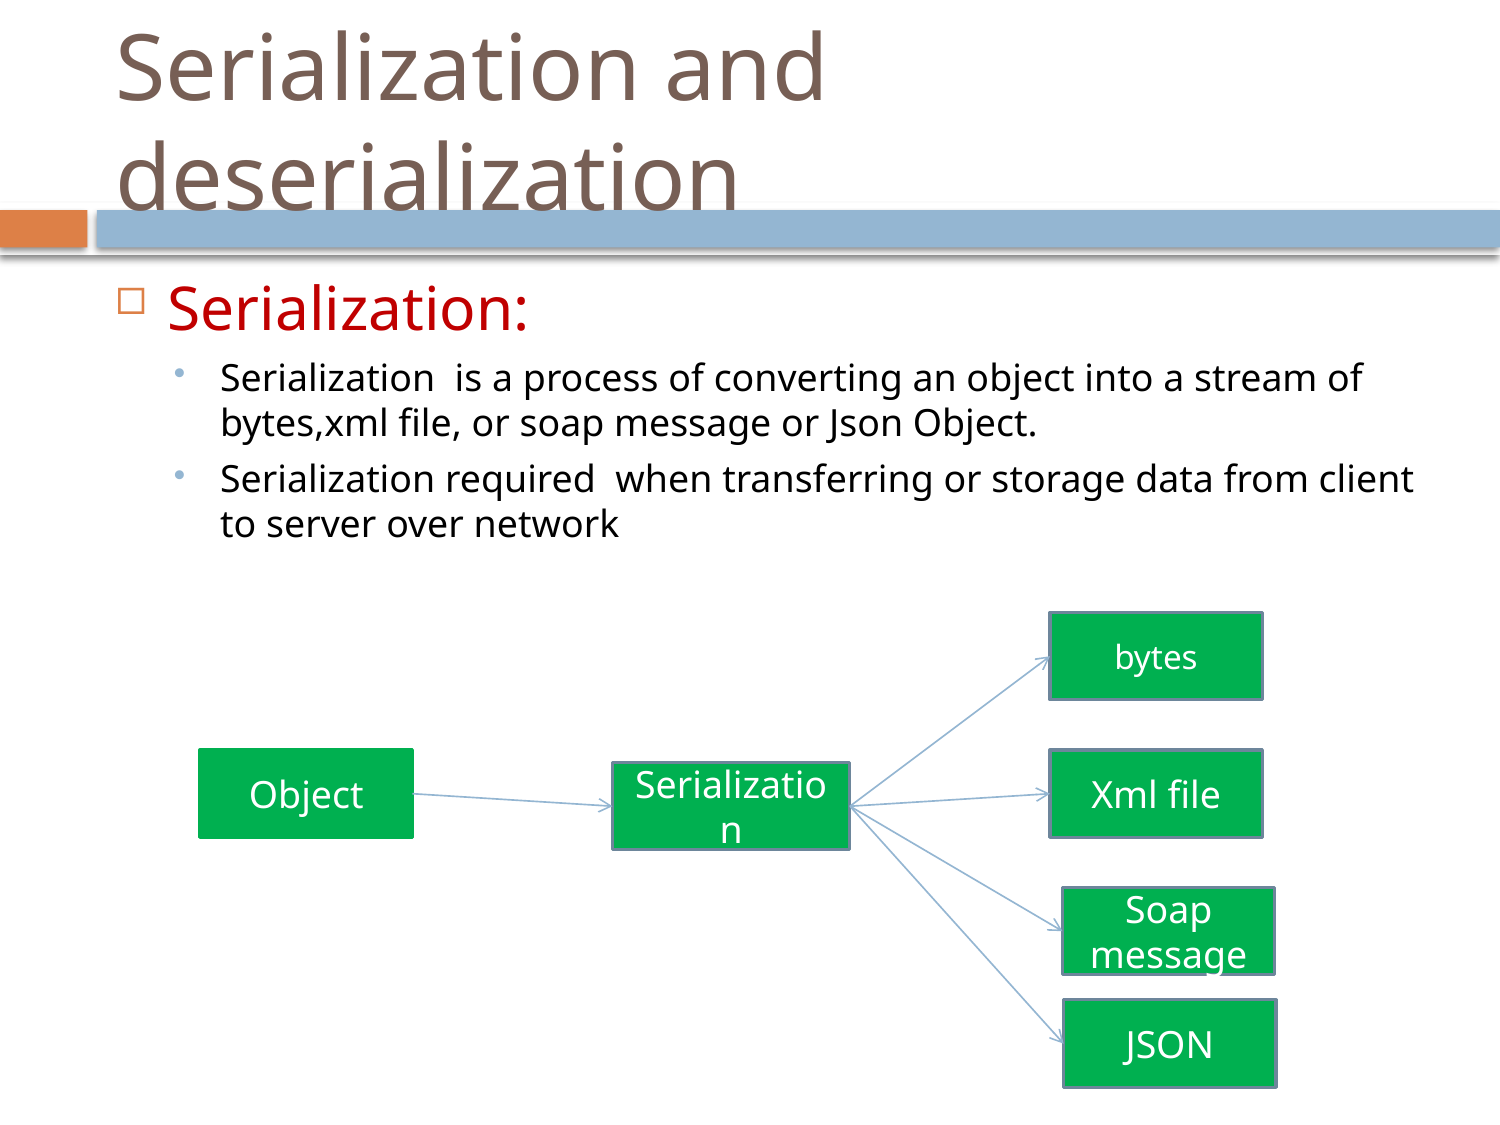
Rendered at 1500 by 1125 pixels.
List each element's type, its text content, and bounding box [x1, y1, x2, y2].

text_box JSON [1062, 998, 1278, 1089]
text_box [412, 793, 613, 807]
title Serialization and deserialization [100, 37, 1438, 200]
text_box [849, 793, 1051, 805]
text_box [849, 655, 1051, 793]
list Serialization: Serialization is a process of converting an object into a stream of bytes,xml file, or soap message or Json Object. Serialization required when transferring or storage data from client to server over network [100, 262, 1438, 1000]
text_box Object [198, 748, 414, 839]
text_box Soap message [1068, 886, 1276, 976]
text_box bytes [1048, 611, 1264, 701]
text_box Xml file [1056, 748, 1264, 839]
text_box Serialization [611, 761, 843, 851]
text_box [849, 805, 1064, 1045]
